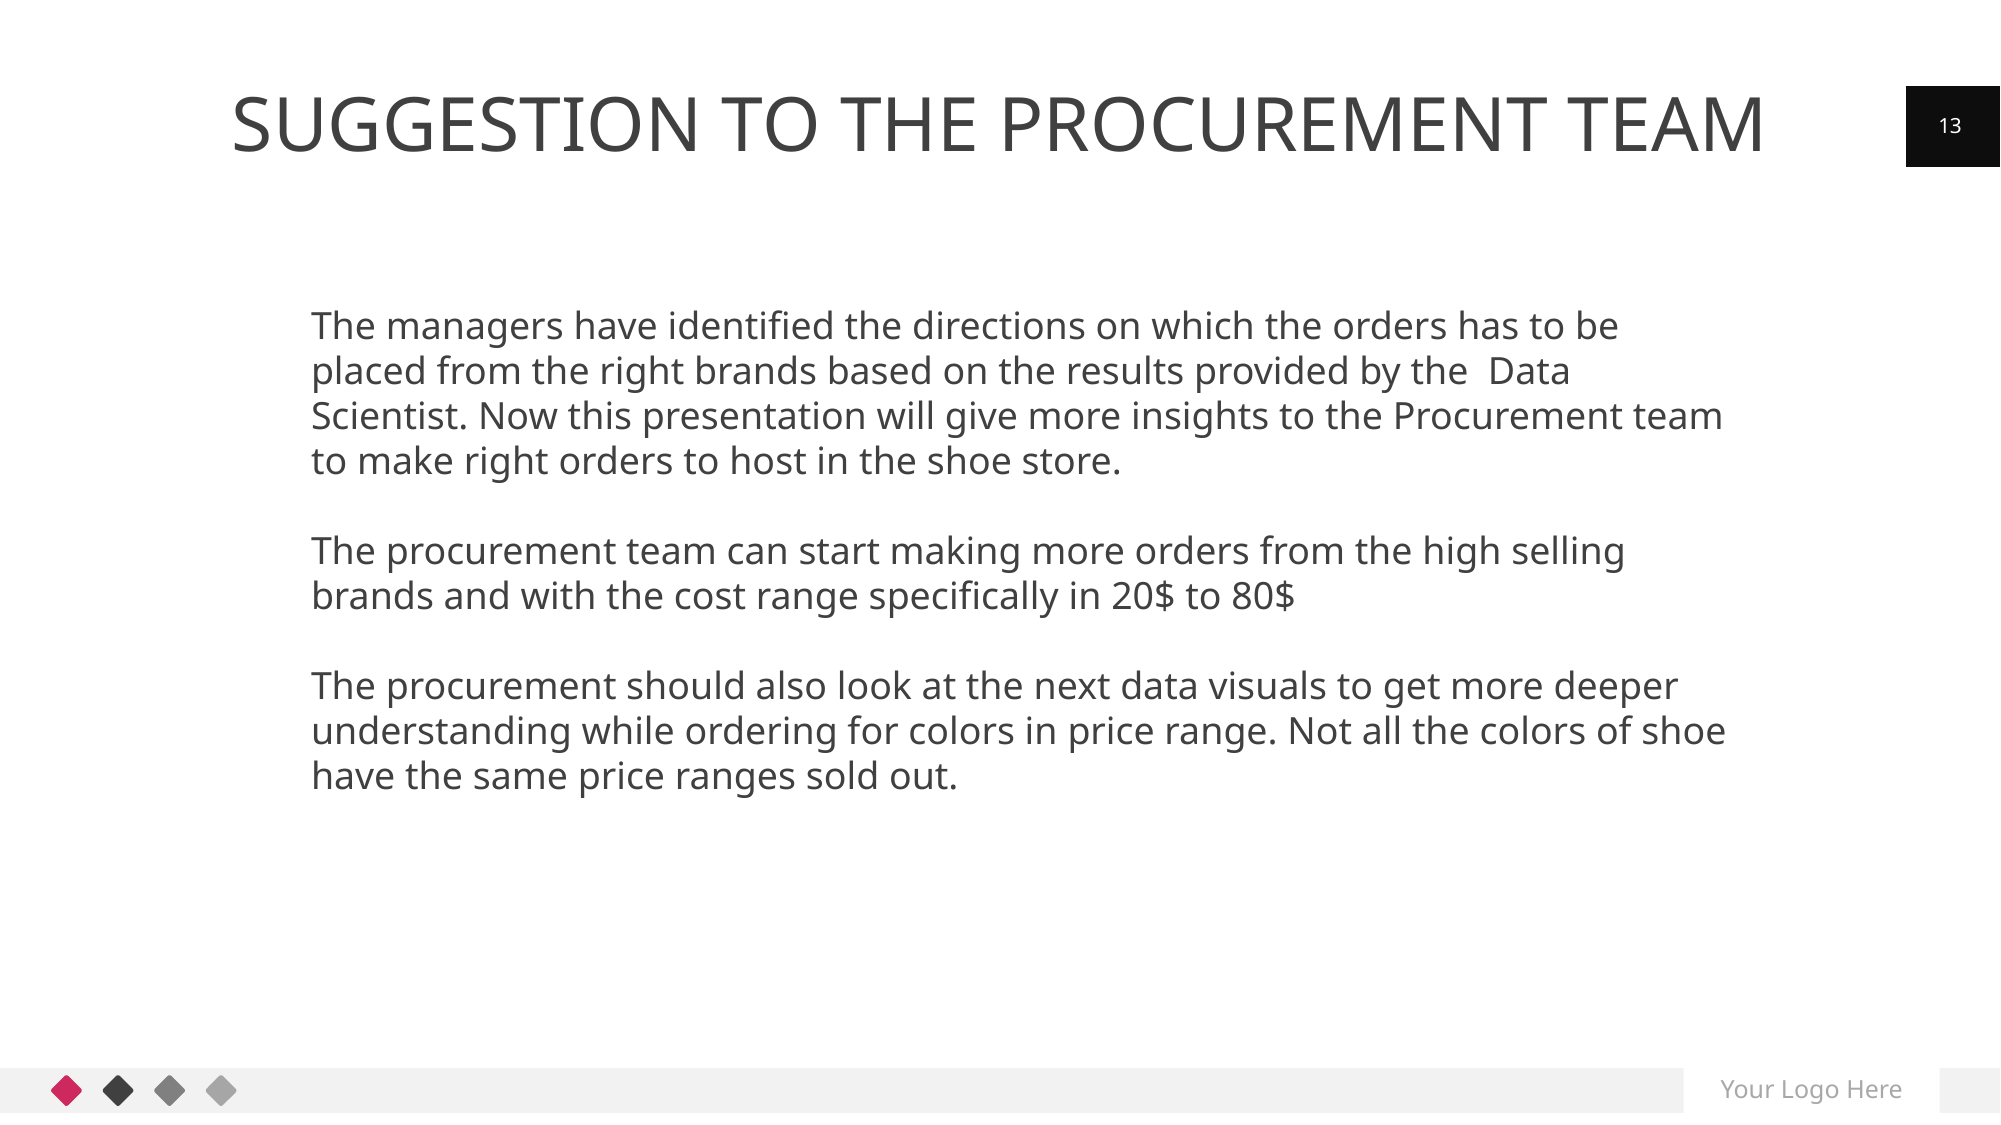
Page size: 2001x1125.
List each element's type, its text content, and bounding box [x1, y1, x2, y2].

text_box The managers have identified the directions on which the orders has to be placed from the right brands based on the results provided by the Data Scientist. Now this presentation will give more insights to the Procurement team to make right orders to host in the shoe store. The procurement team can start making more orders from the high selling brands and with the cost range specifically in 20$ to 80$ The procurement should also look at the next data visuals to get more deeper understanding while ordering for colors in price range. Not all the colors of shoe have the same price ranges sold out. [296, 294, 1748, 850]
title Suggestion to the procurement team [137, 86, 1863, 169]
slide_number 13 [1915, 96, 1985, 157]
footer Your Logo Here [1683, 1067, 1940, 1114]
